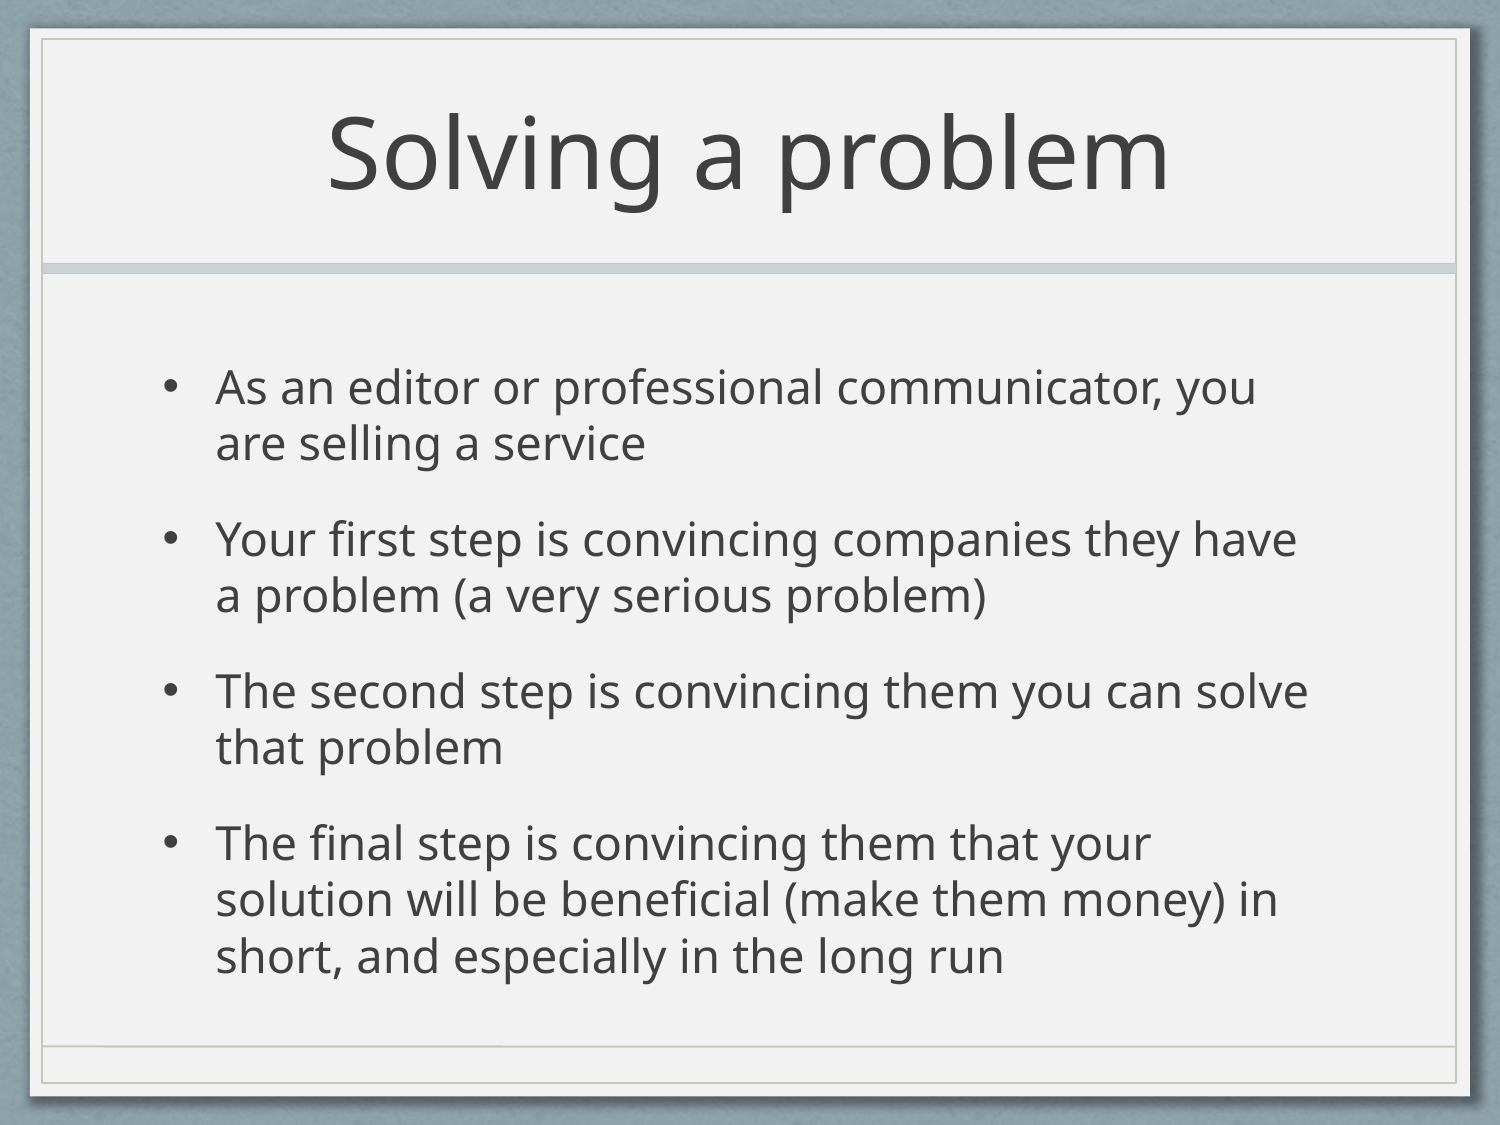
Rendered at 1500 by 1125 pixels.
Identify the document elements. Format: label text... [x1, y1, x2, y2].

title Solving a problem [147, 40, 1353, 260]
list As an editor or professional communicator, you are selling a service Your first step is convincing companies they have a problem (a very serious problem) The second step is convincing them you can solve that problem The final step is convincing them that your solution will be beneficial (make them money) in short, and especially in the long run [147, 350, 1353, 995]
